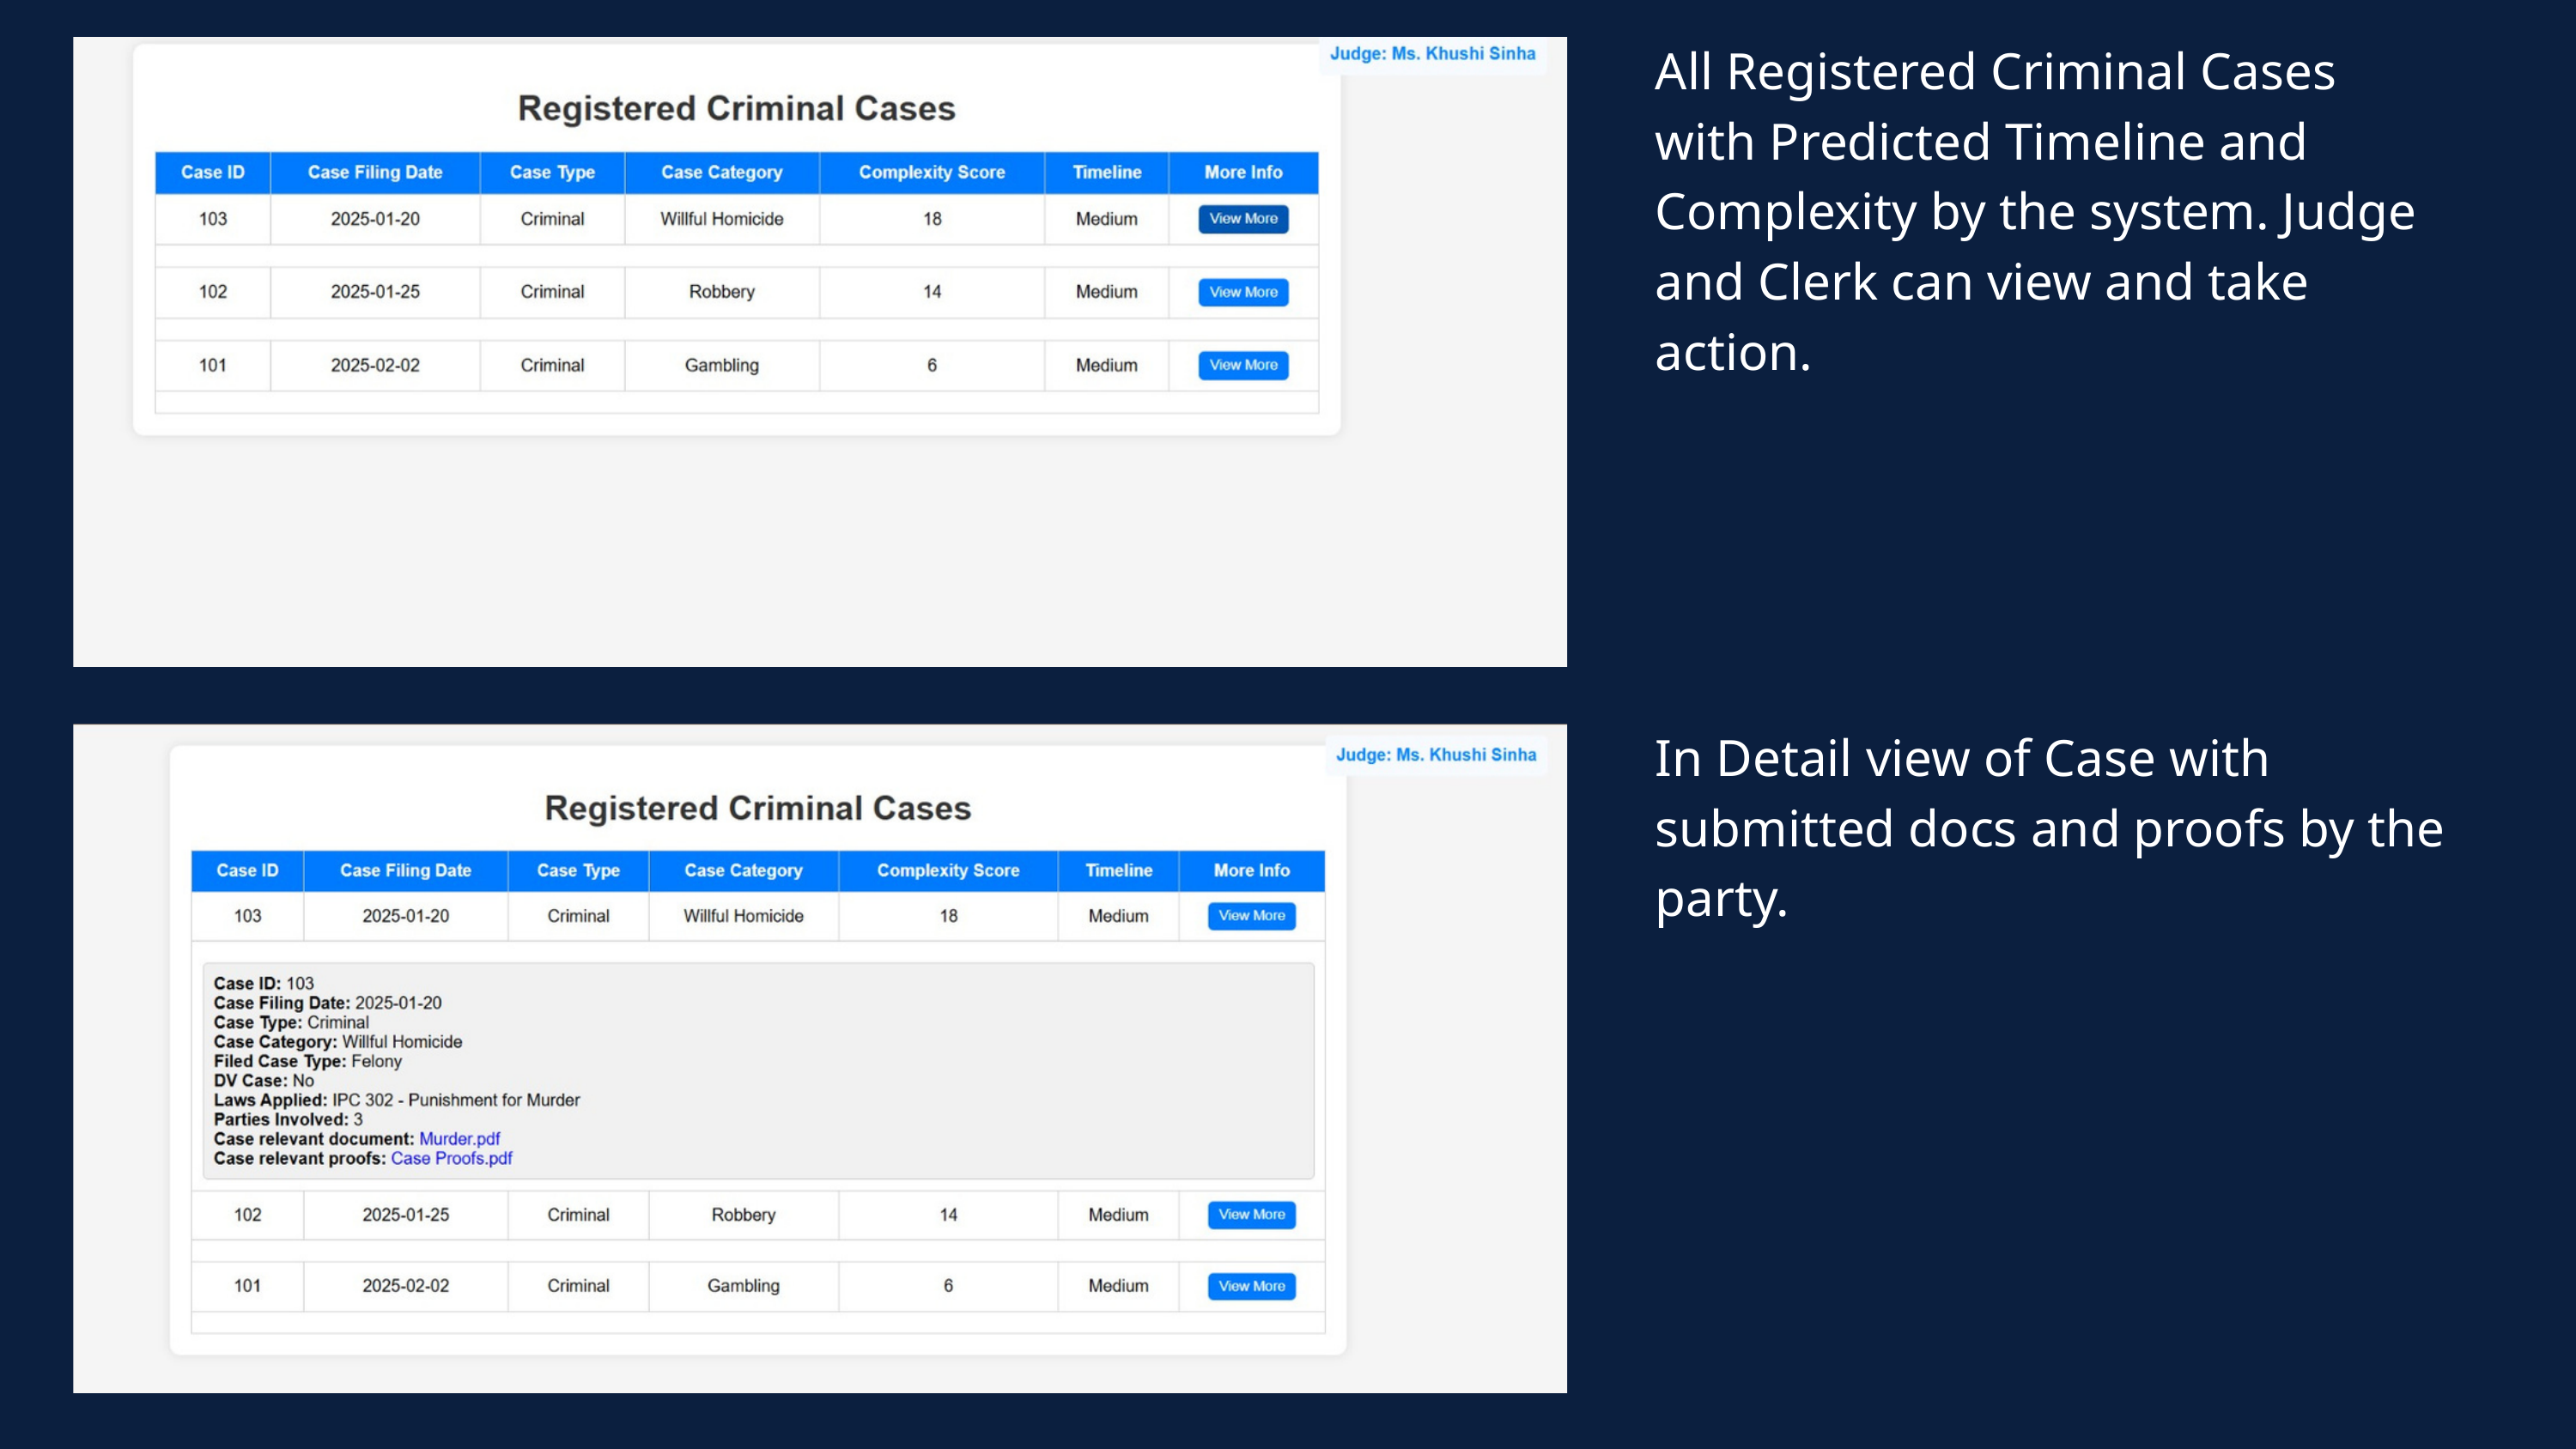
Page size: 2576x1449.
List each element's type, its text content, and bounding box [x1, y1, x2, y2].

text_box In Detail view of Case with submitted docs and proofs by the party. [1655, 716, 2501, 927]
text_box [73, 724, 1568, 1393]
text_box All Registered Criminal Cases with Predicted Timeline and Complexity by the system. Judge and Clerk can view and take action. [1655, 29, 2432, 380]
text_box [73, 37, 1568, 667]
